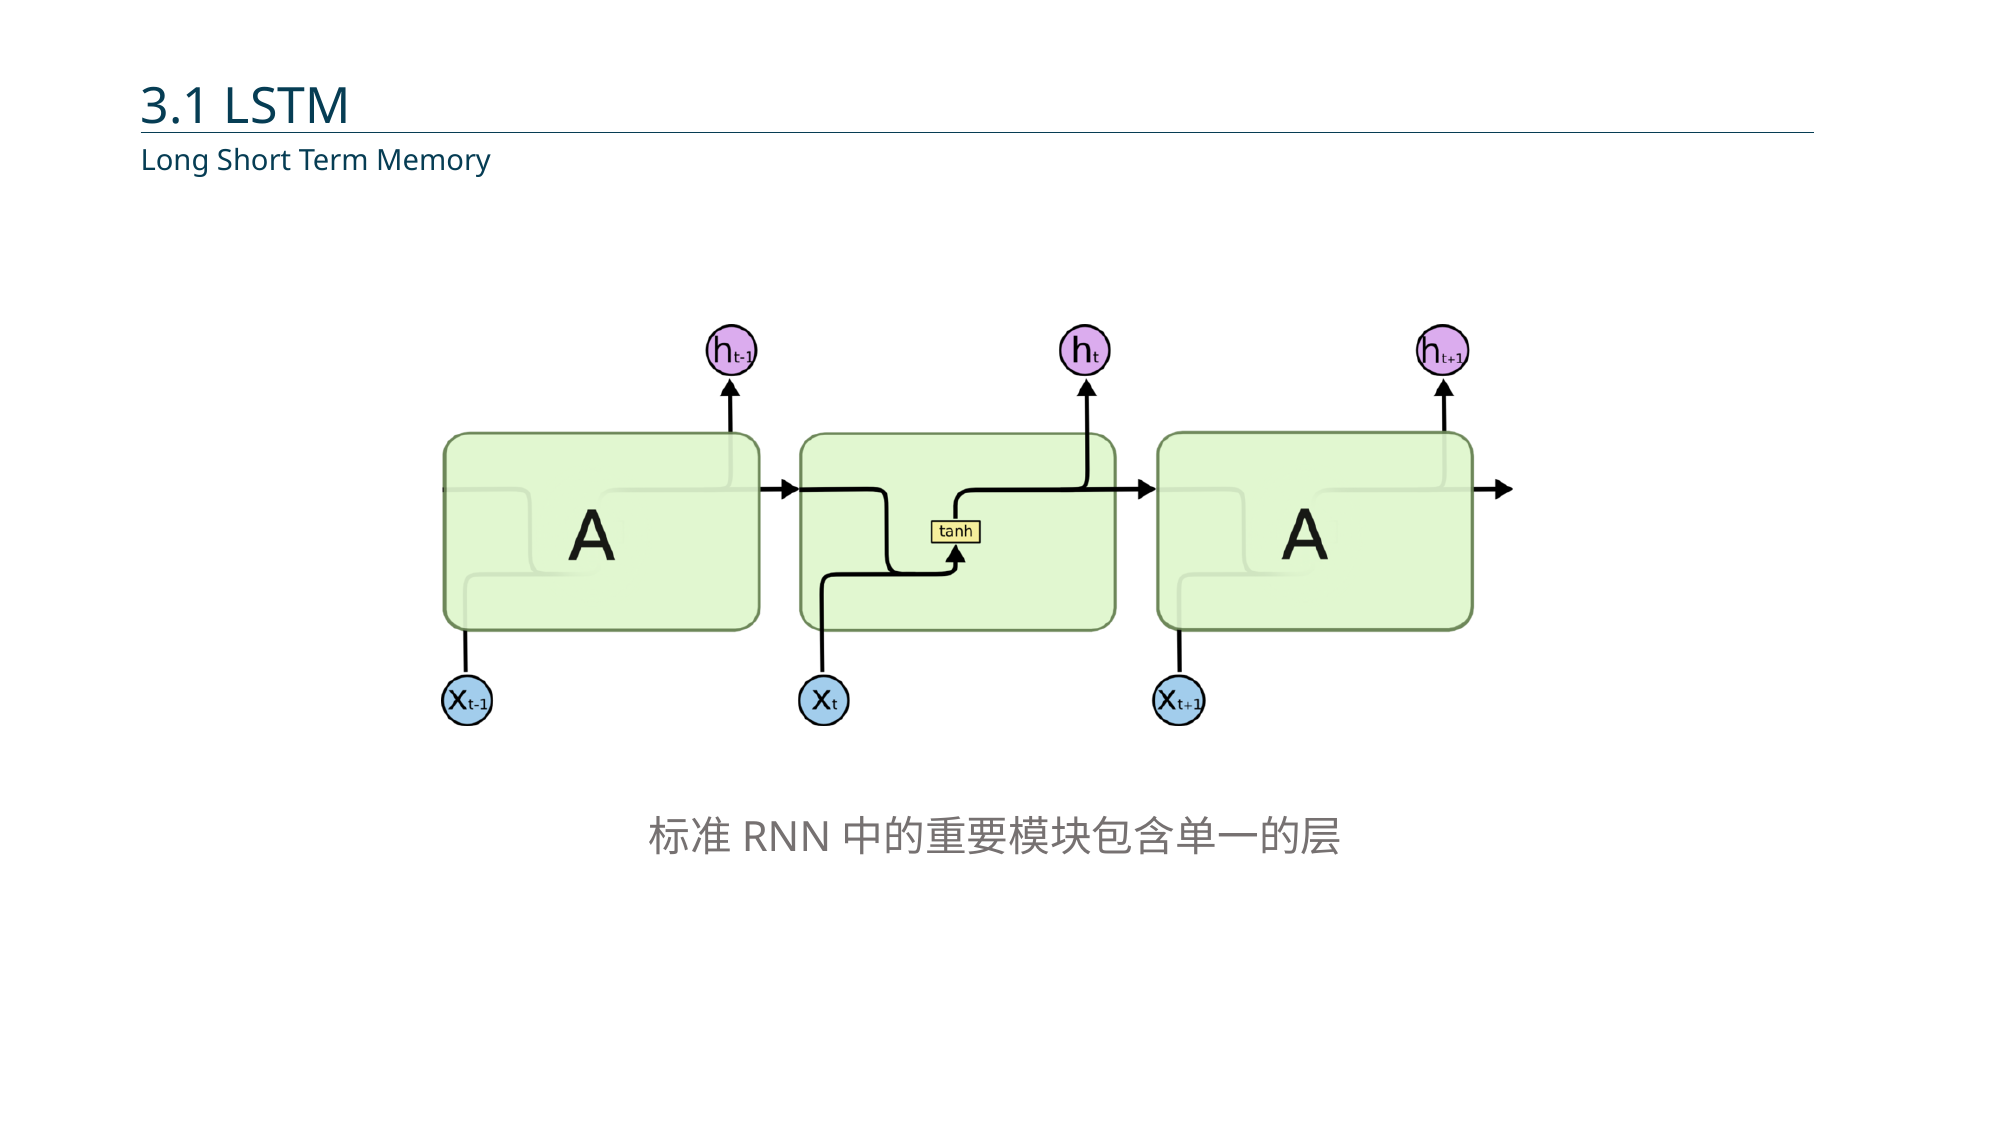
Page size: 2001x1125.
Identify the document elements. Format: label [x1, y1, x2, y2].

text_box [441, 324, 1514, 869]
text_box [140, 58, 1815, 182]
